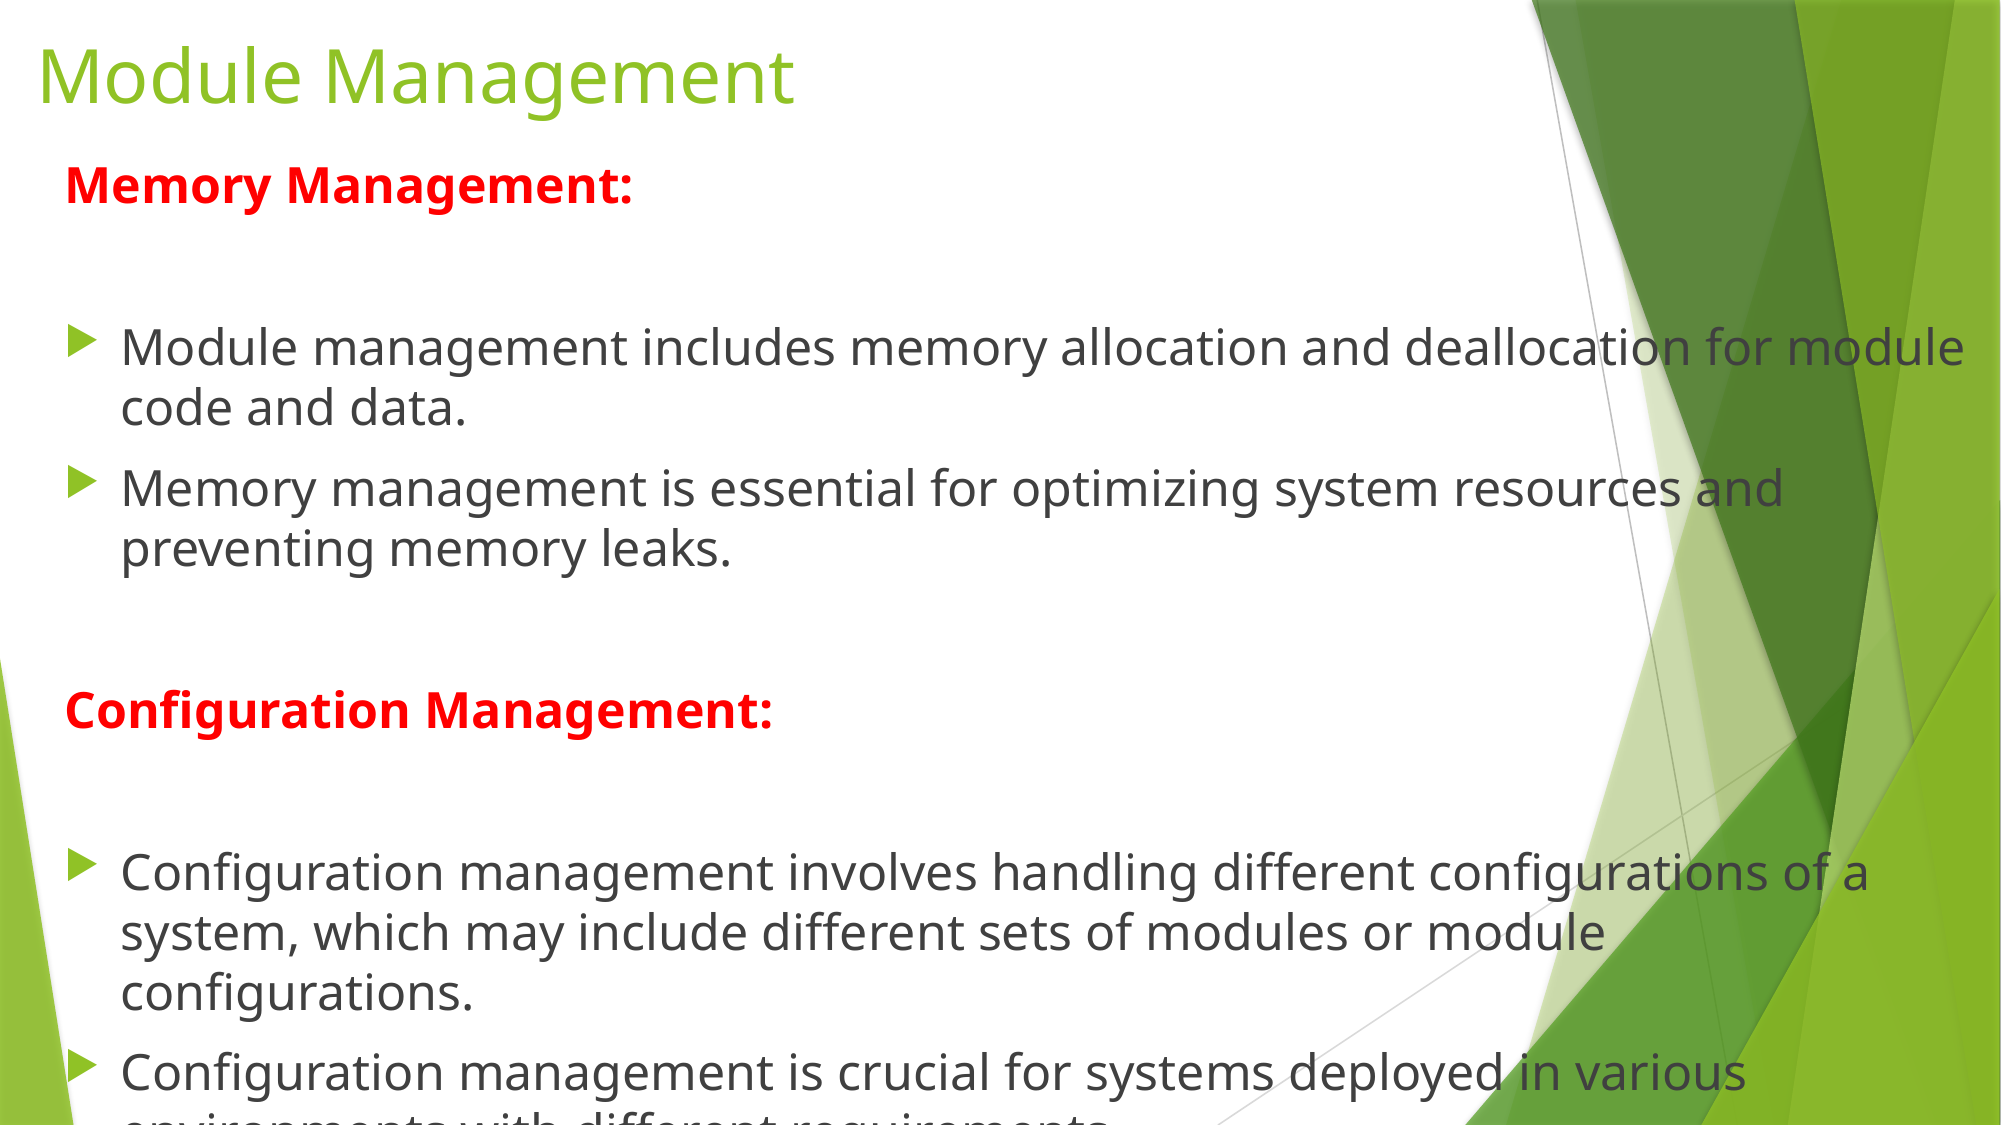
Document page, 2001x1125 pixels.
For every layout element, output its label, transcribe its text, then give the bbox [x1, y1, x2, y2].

list Memory Management: Module management includes memory allocation and deallocation for module code and data. Memory management is essential for optimizing system resources and preventing memory leaks. Configuration Management: Configuration management involves handling different configurations of a system, which may include different sets of modules or module configurations. Configuration management is crucial for systems deployed in various environments with different requirements. [49, 146, 1986, 1125]
title Module Management [21, 20, 1432, 147]
